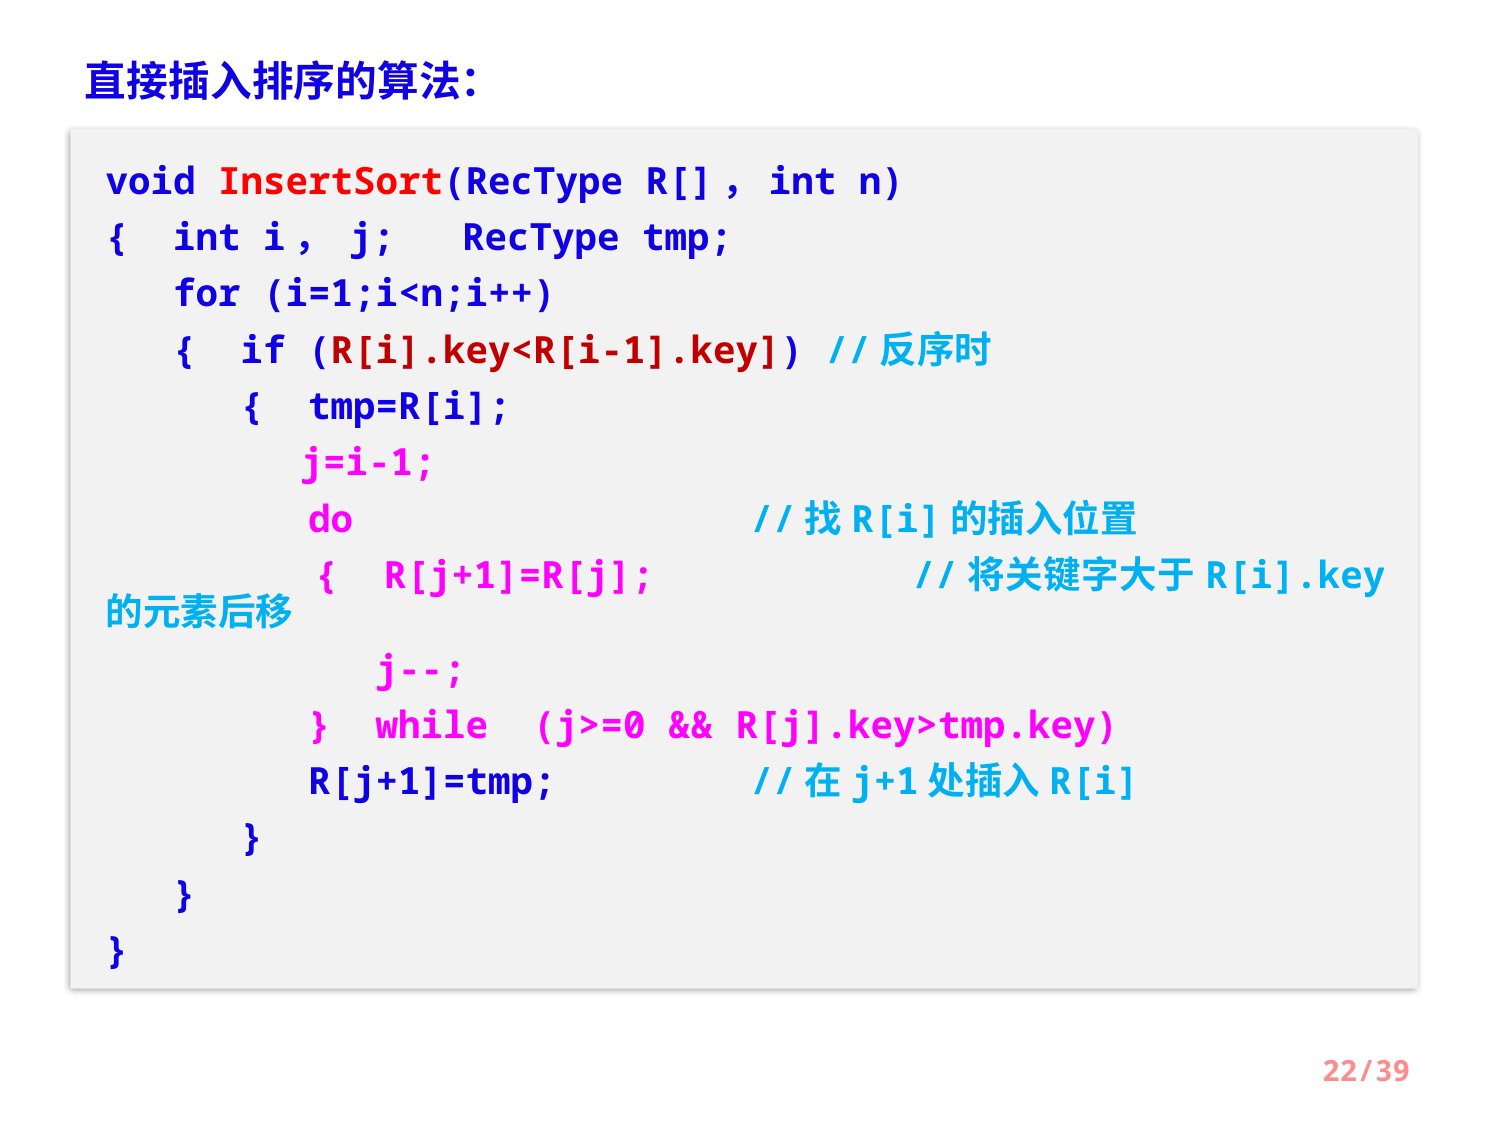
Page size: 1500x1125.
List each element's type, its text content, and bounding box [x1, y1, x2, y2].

text_box void InsertSort(RecType R[]，int n) { int i， j; RecType tmp; for (i=1;i<n;i++) { if (R[i].key<R[i-1].key]) //反序时 { tmp=R[i]; j=i-1; do //找R[i]的插入位置 { R[j+1]=R[j]; //将关键字大于R[i].key的元素后移 j--; } while (j>=0 && R[j].key>tmp.key) R[j+1]=tmp; //在j+1处插入R[i] } } } [70, 128, 1419, 989]
slide_number 22/39 [1074, 1042, 1425, 1103]
text_box 直接插入排序的算法： [70, 46, 715, 112]
